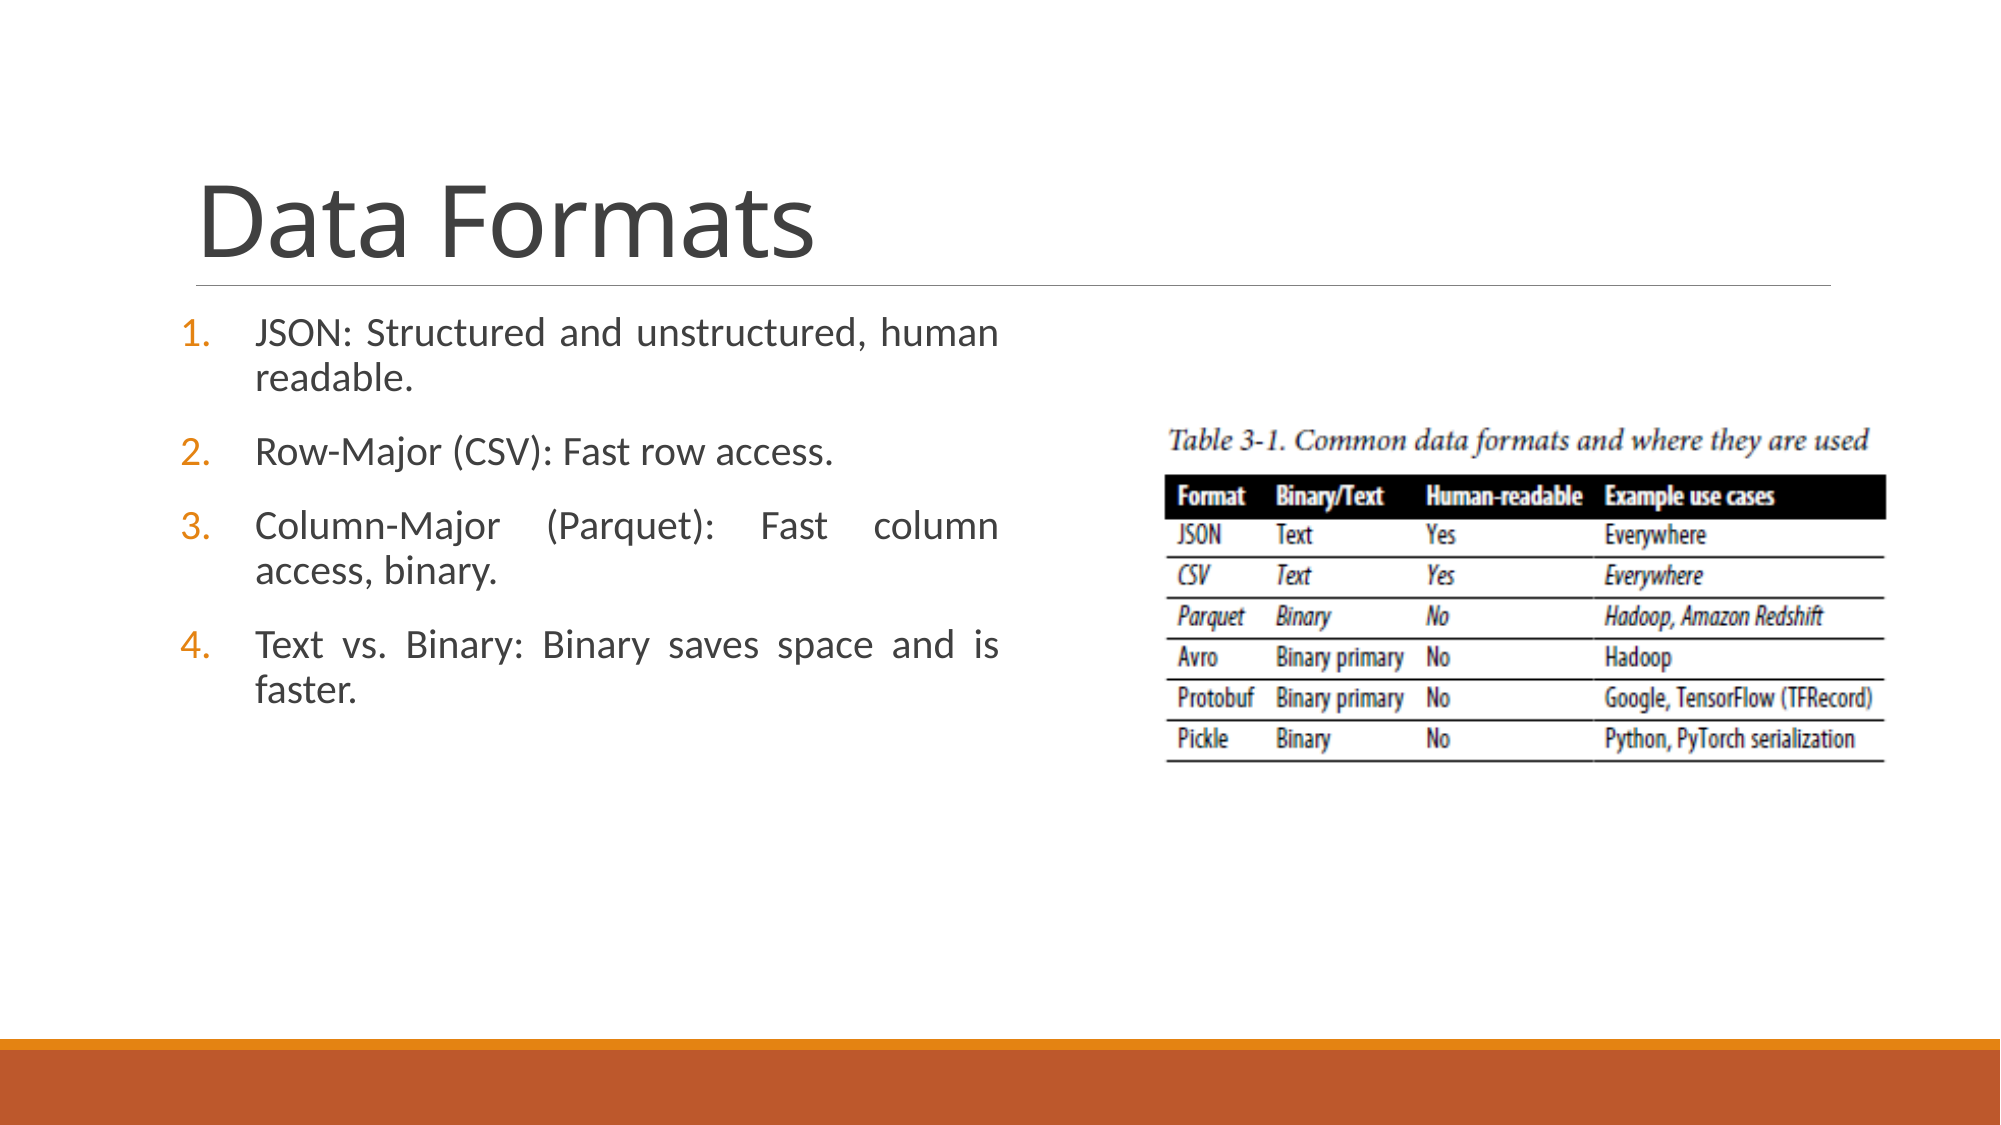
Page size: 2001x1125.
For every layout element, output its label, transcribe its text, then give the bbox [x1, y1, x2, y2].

list JSON: Structured and unstructured, human readable. Row-Major (CSV): Fast row access. Column-Major (Parquet): Fast column access, binary. Text vs. Binary: Binary saves space and is faster. [180, 302, 1000, 963]
title Data Formats [180, 47, 1830, 285]
picture [1146, 417, 1908, 784]
